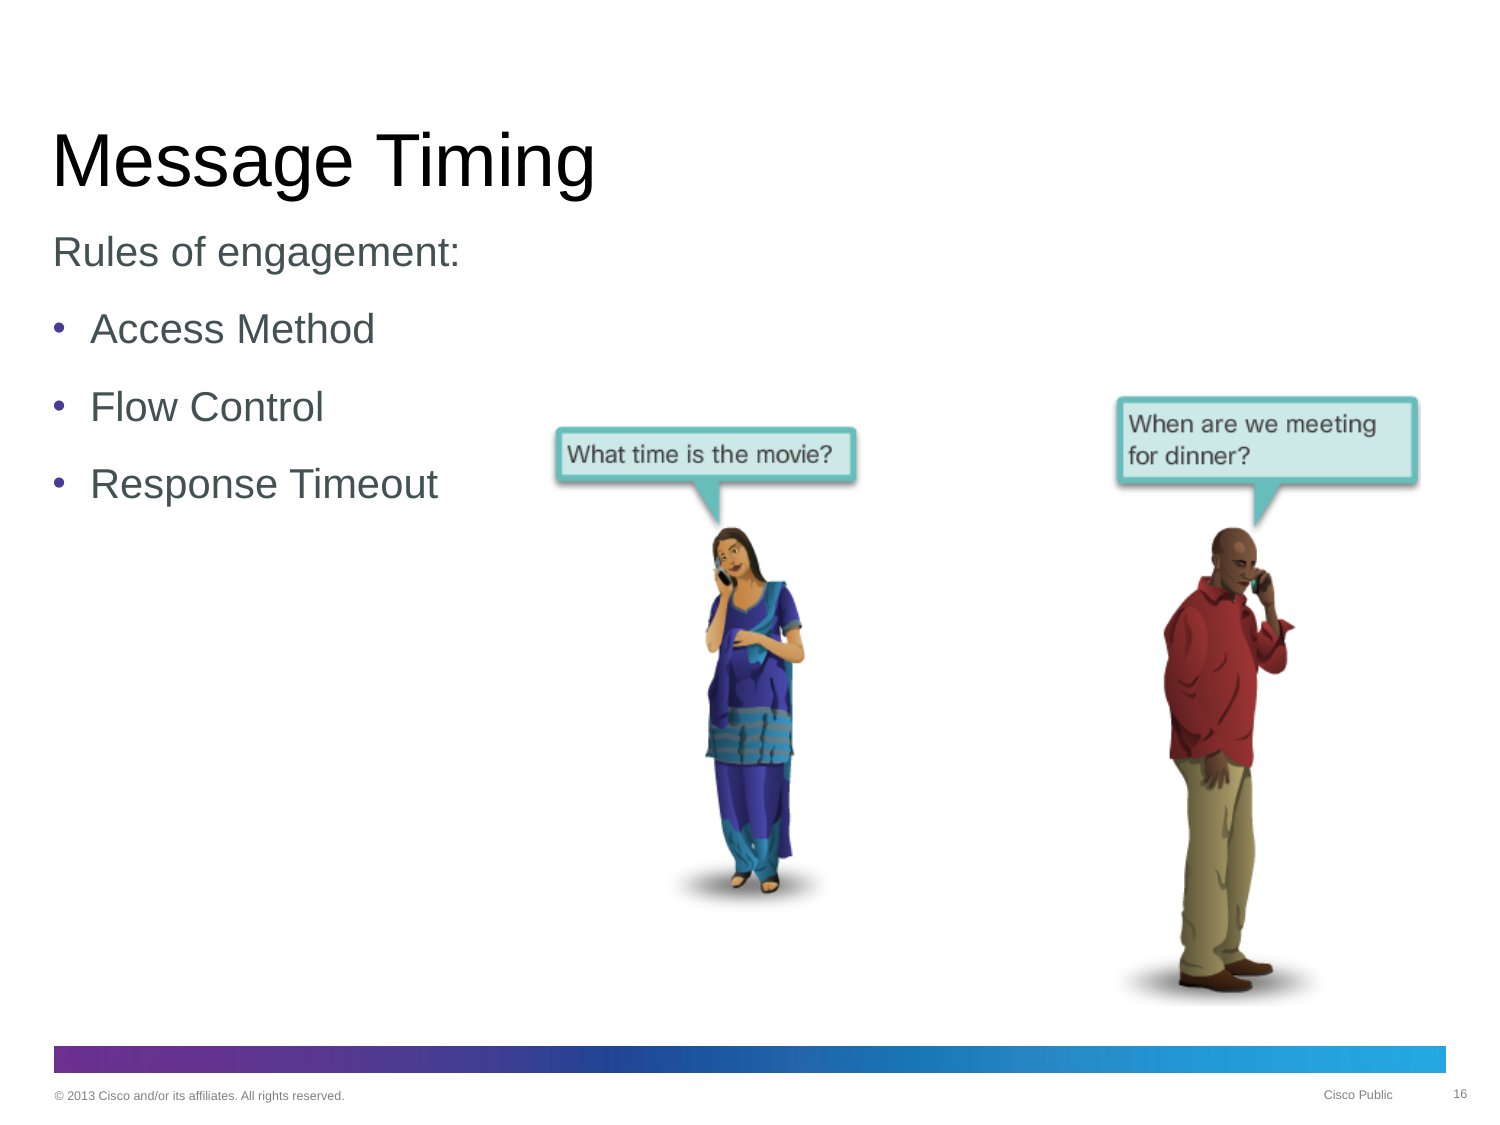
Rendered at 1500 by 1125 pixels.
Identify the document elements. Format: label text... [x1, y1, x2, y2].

title Message Timing [37, 70, 1447, 209]
list Rules of engagement: Access Method Flow Control Response Timeout [37, 220, 1445, 1035]
picture [54, 1046, 1446, 1073]
picture [546, 388, 1422, 1006]
